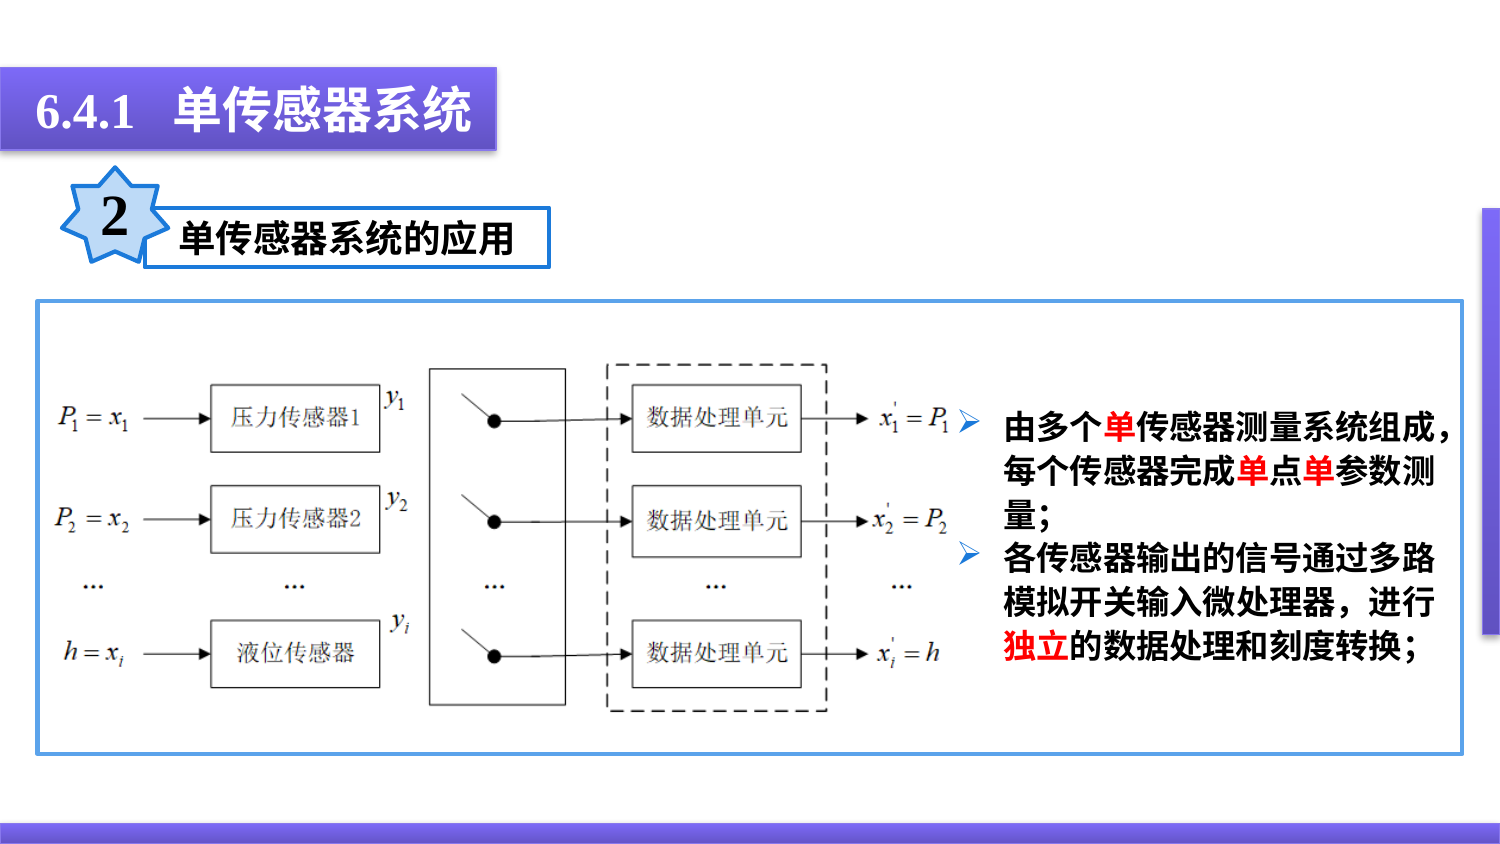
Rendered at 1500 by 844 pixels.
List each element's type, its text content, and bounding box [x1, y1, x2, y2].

picture [46, 346, 965, 725]
text_box 由多个单传感器测量系统组成，每个传感器完成单点单参数测量； 各传感器输出的信号通过多路模拟开关输入微处理器，进行独立的数据处理和刻度转换； [968, 394, 1472, 673]
text_box 2 [59, 165, 171, 264]
text_box [35, 299, 1464, 756]
text_box 单传感器系统的应用 [143, 206, 551, 269]
text_box [0, 67, 497, 151]
text_box 6.4.1 单传感器系统 [8, 71, 488, 146]
